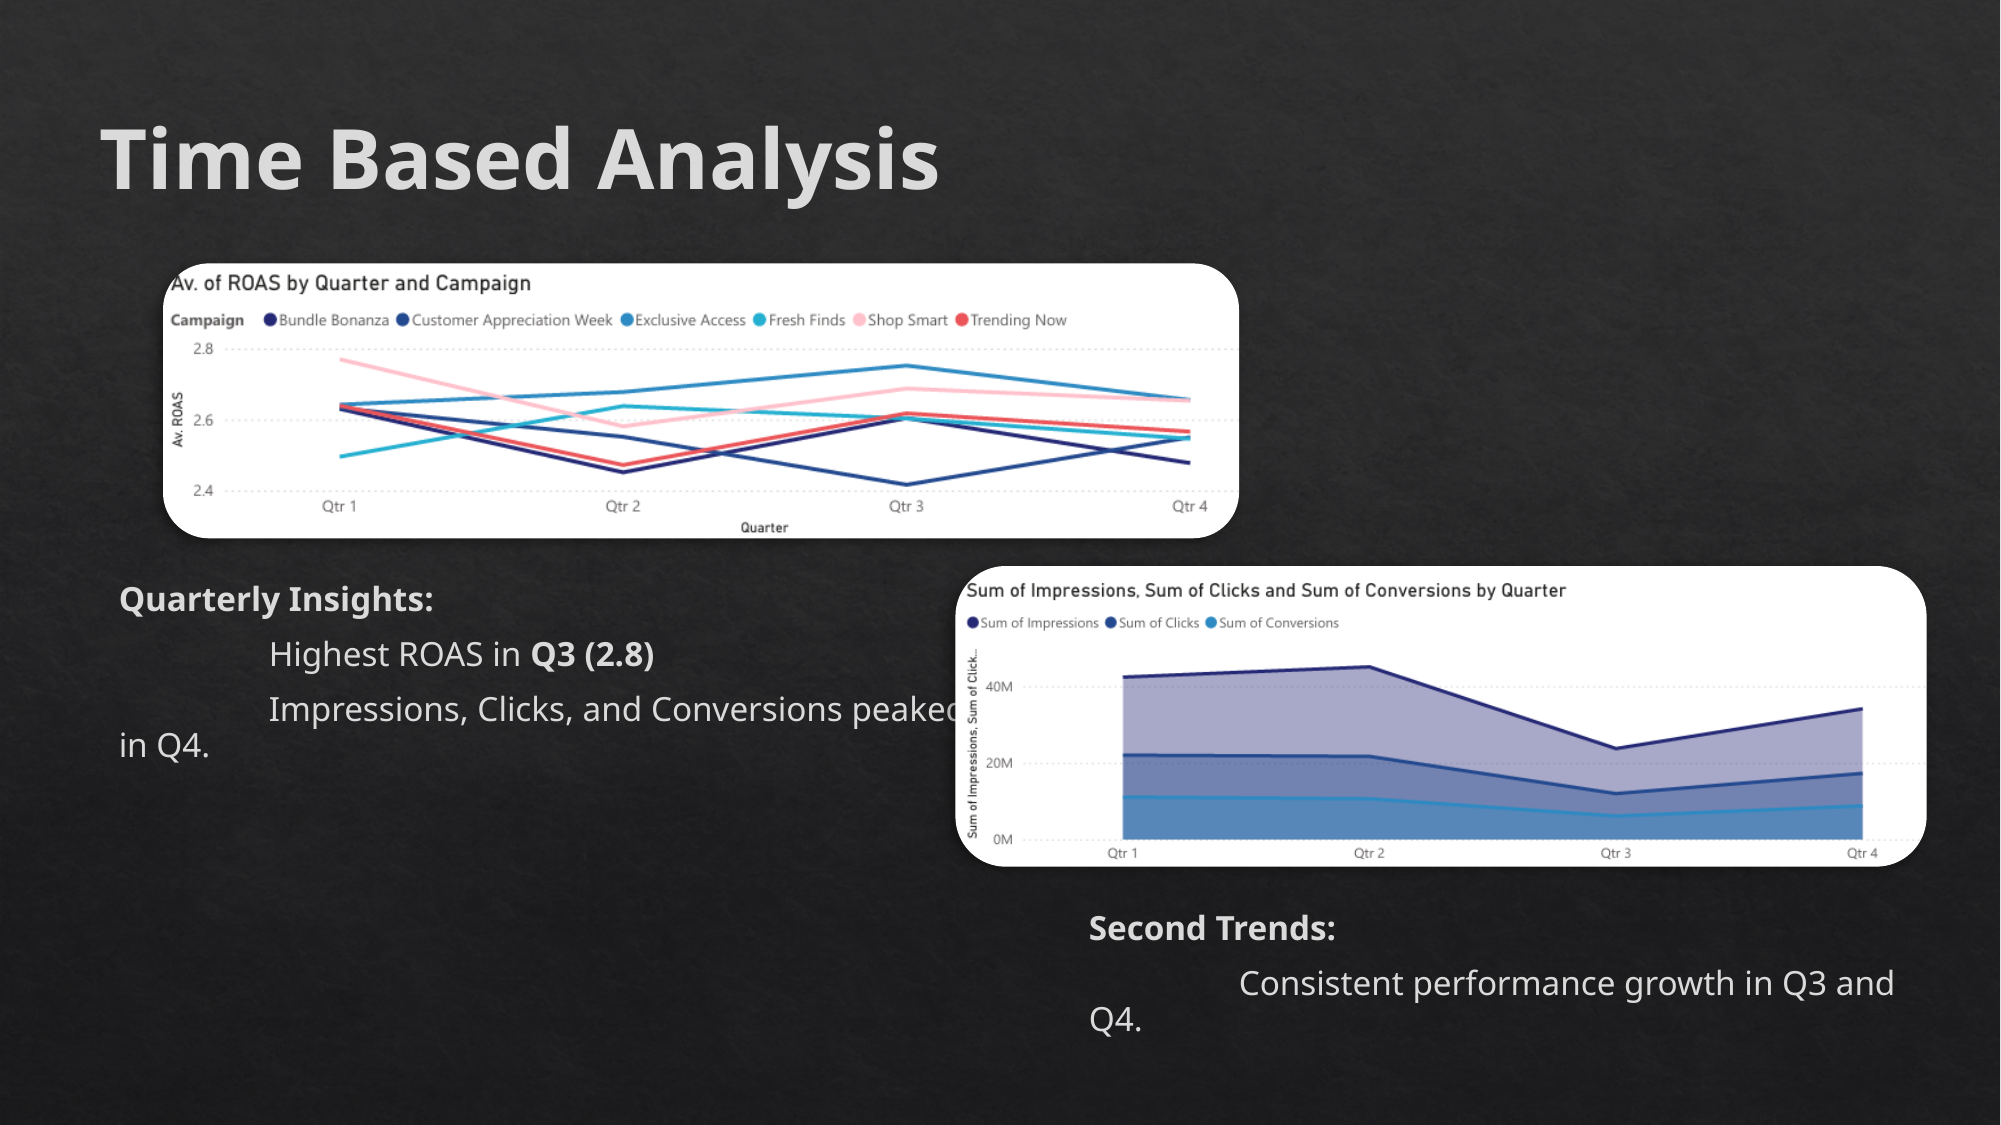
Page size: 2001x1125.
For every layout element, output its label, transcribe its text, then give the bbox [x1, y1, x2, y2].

text_box Second Trends: Consistent performance growth in Q3 and Q4. [1074, 894, 1927, 1056]
picture [955, 565, 1927, 867]
text_box Time Based Analysis [41, 76, 1000, 236]
picture [162, 263, 1240, 539]
text_box Quarterly Insights: Highest ROAS in Q3 (2.8) Impressions, Clicks, and Conversions peaked in Q4. [103, 566, 950, 782]
